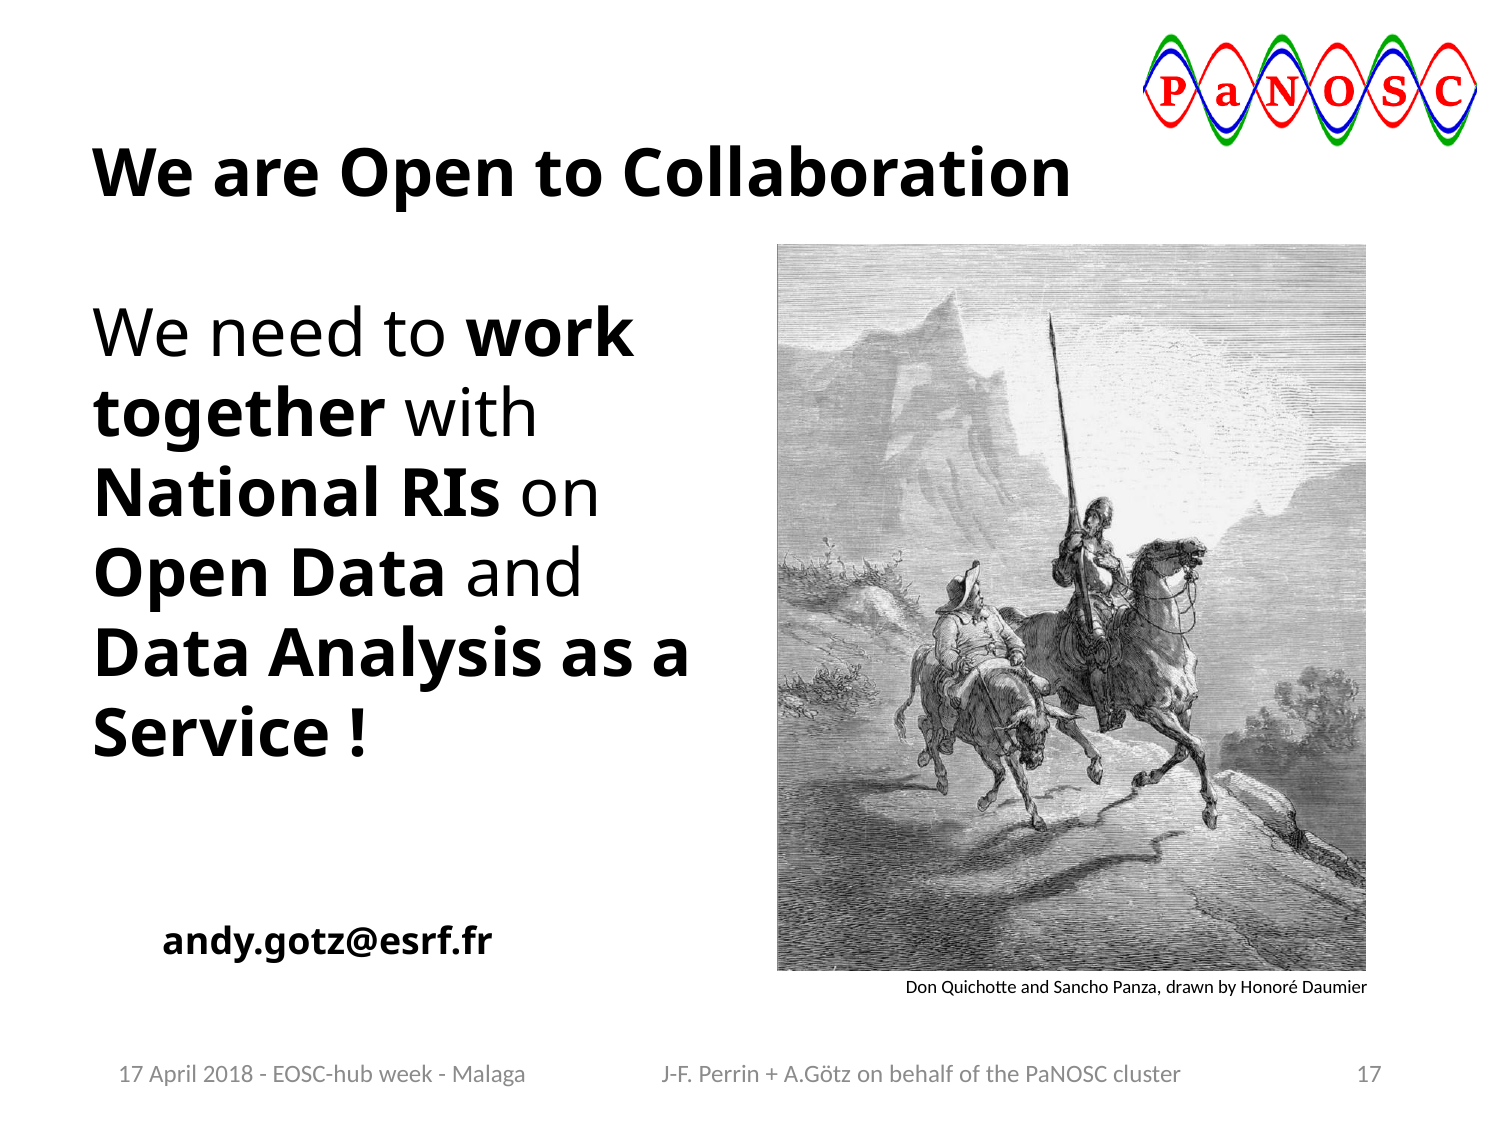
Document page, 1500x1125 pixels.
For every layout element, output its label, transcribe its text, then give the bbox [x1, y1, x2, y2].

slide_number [103, 1042, 554, 1103]
picture [777, 244, 1366, 971]
text_box We are Open to Collaboration We need to work together with National RIs on Open Data and Data Analysis as a Service ! [78, 122, 1089, 957]
footer J-F. Perrin + A.Götz on behalf of the PaNOSC cluster [554, 1042, 1290, 1103]
slide_number 17 [1304, 1042, 1397, 1103]
text_box andy.gotz@esrf.fr [147, 909, 508, 970]
text_box Don Quichotte and Sancho Panza, drawn by Honoré Daumier [886, 964, 1383, 1006]
picture [1143, 29, 1477, 151]
